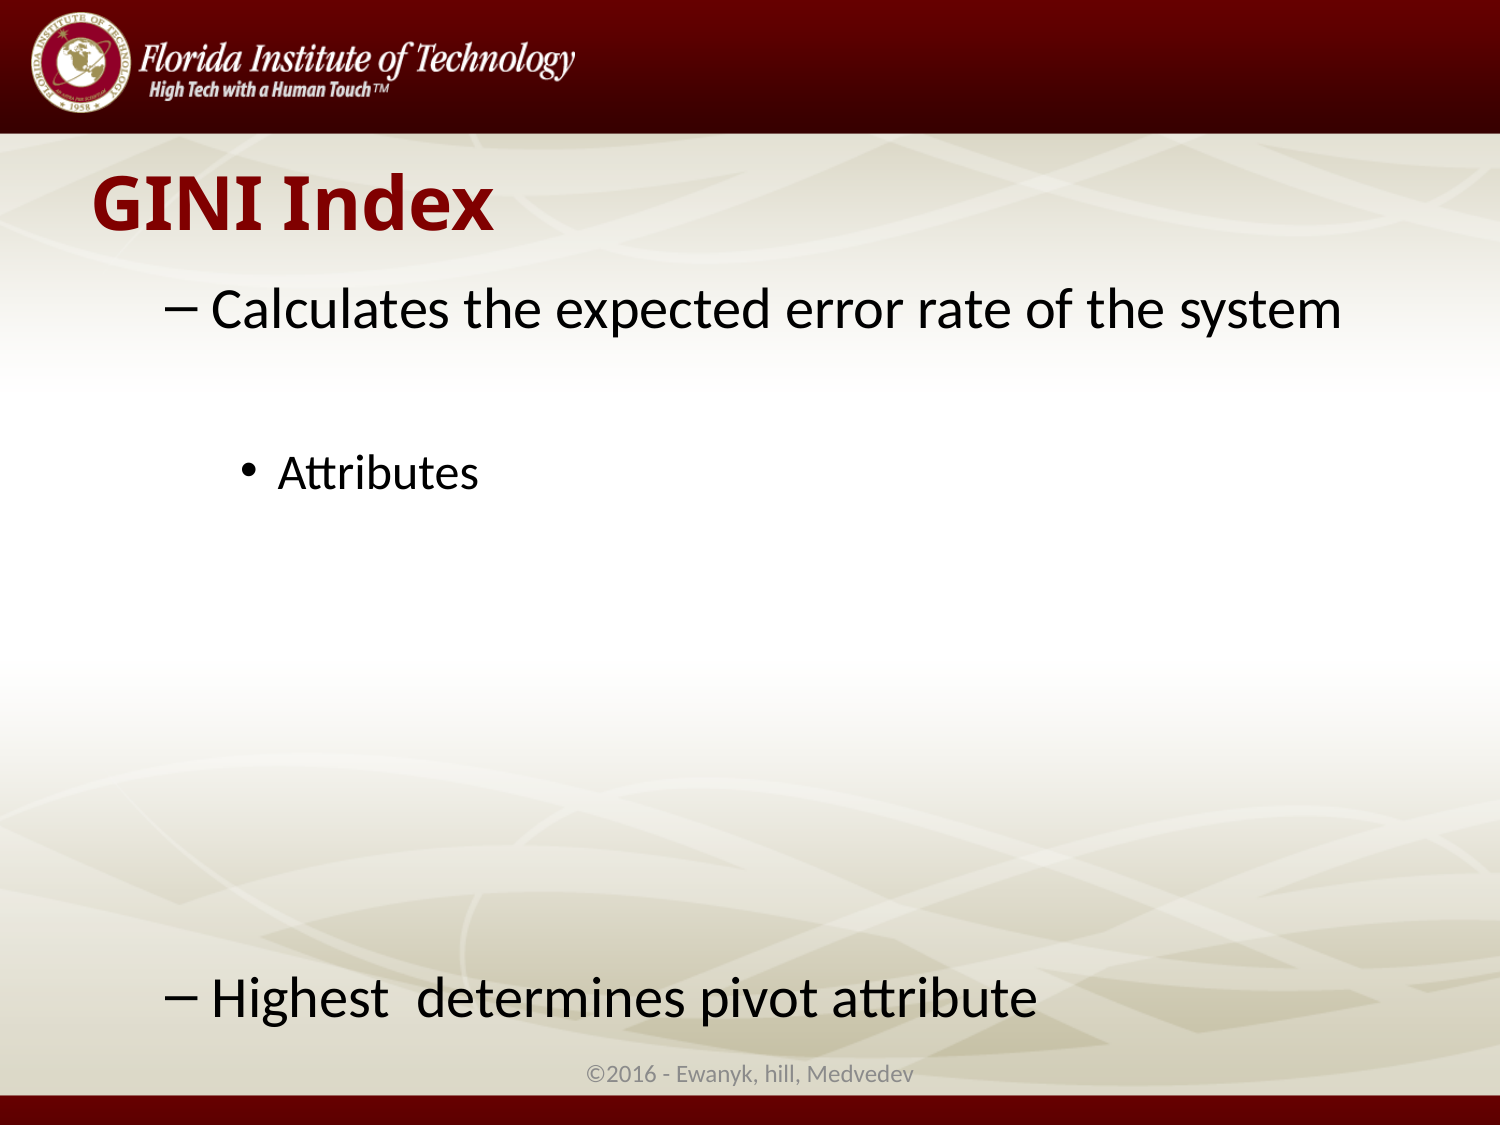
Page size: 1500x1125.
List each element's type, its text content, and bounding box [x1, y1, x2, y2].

picture [0, 0, 1500, 1125]
footer ©2016 - Ewanyk, hill, Medvedev [512, 1042, 988, 1103]
title GINI Index [75, 130, 1428, 269]
